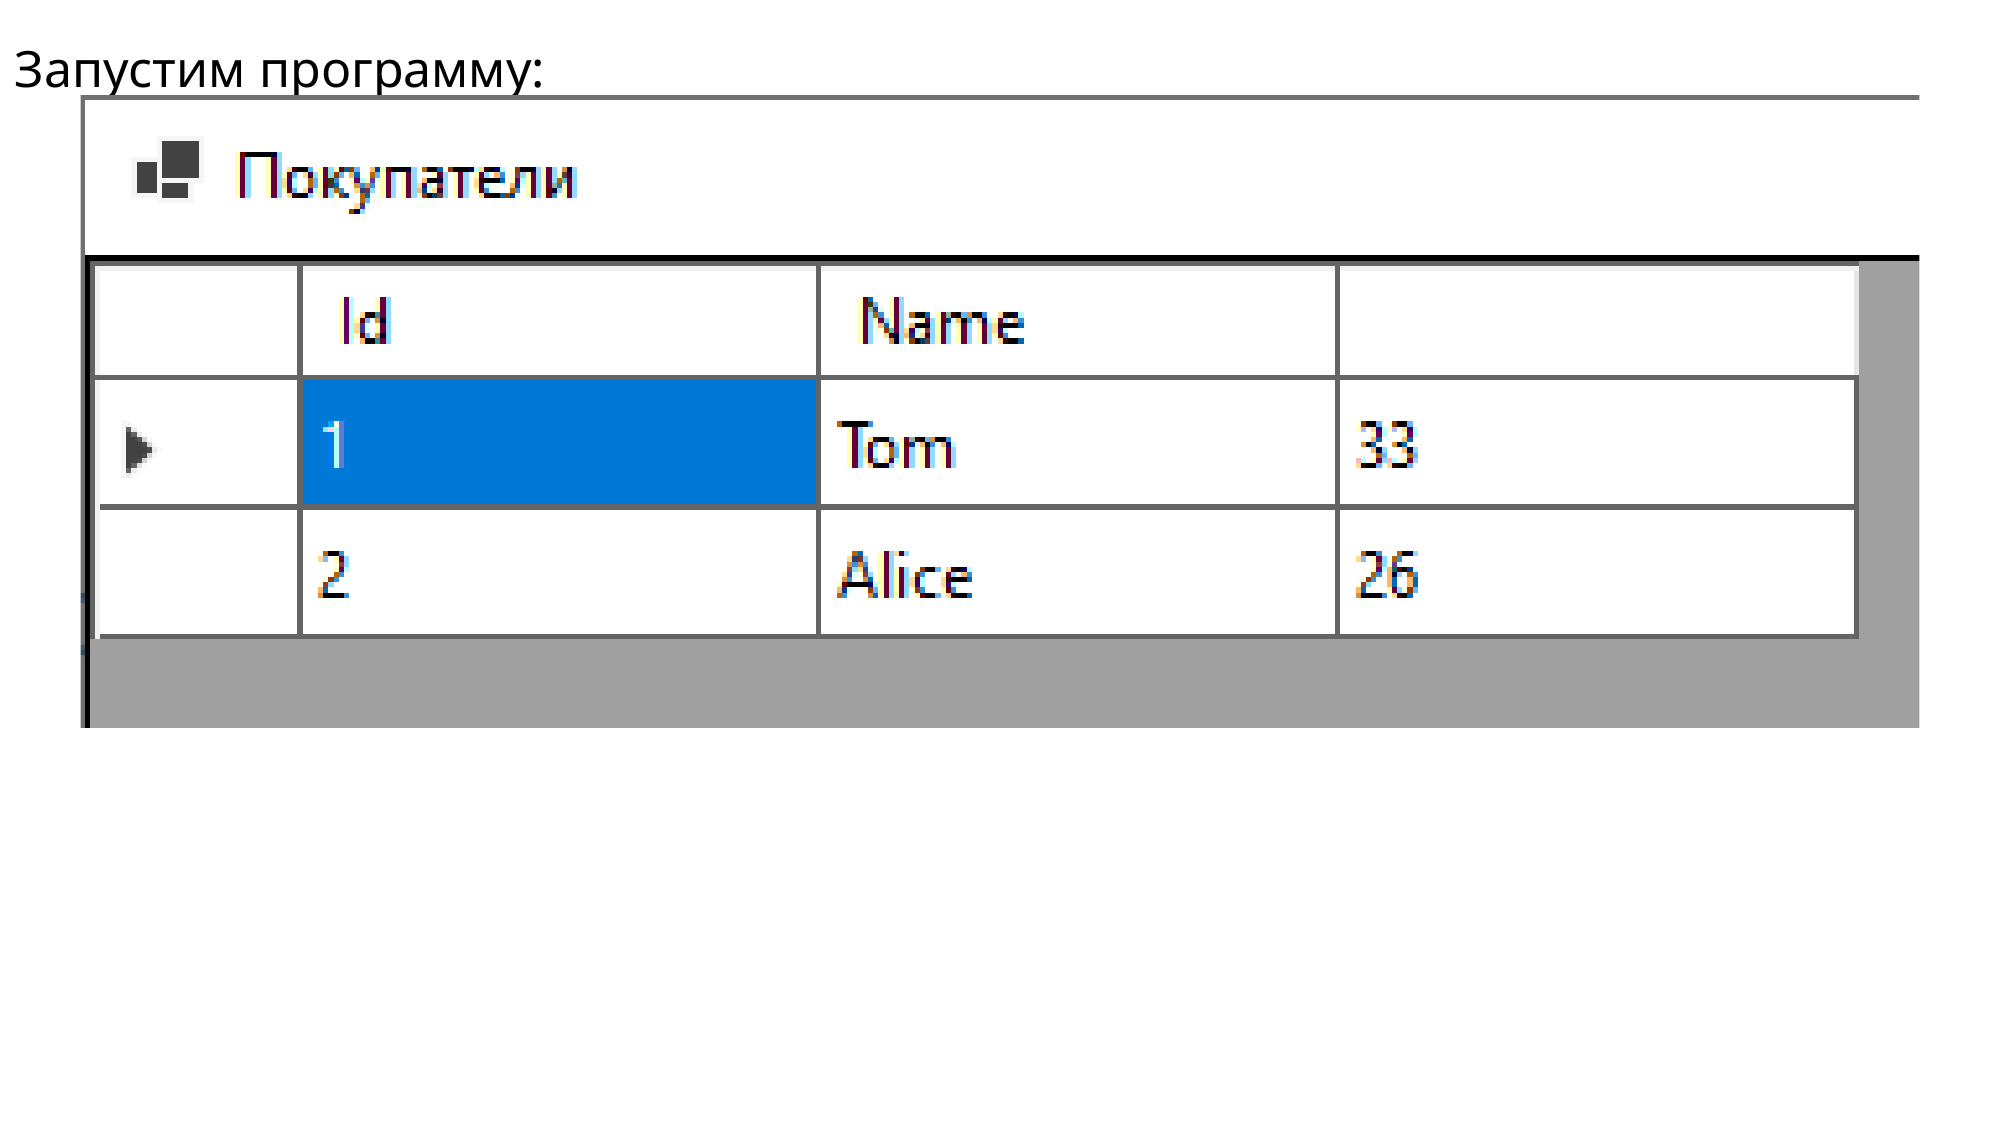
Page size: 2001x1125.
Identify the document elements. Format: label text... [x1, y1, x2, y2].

text_box Запустим программу: [0, 0, 2000, 105]
picture [80, 95, 1920, 728]
